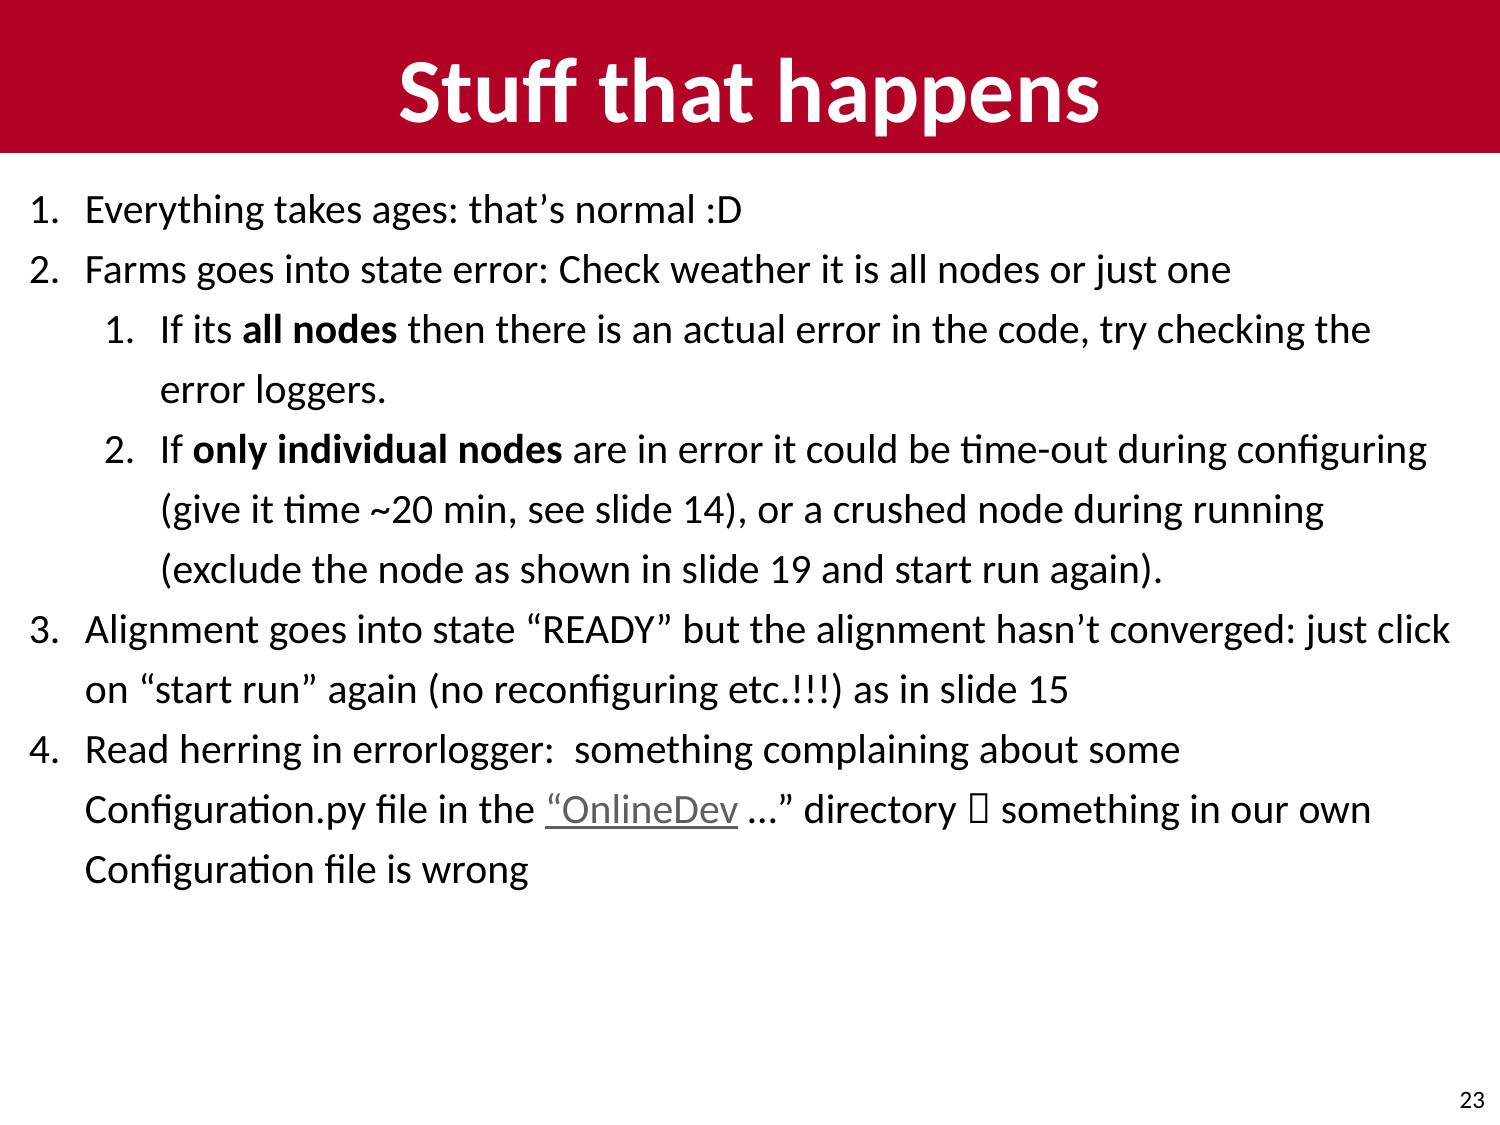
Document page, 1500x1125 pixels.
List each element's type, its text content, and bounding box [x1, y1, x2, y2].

text_box Everything takes ages: that’s normal :D Farms goes into state error: Check weather it is all nodes or just one If its all nodes then there is an actual error in the code, try checking the error loggers. If only individual nodes are in error it could be time-out during configuring (give it time ~20 min, see slide 14), or a crushed node during running (exclude the node as shown in slide 19 and start run again). Alignment goes into state “READY” but the alignment hasn’t converged: just click on “start run” again (no reconfiguring etc.!!!) as in slide 15 Read herring in errorlogger: something complaining about some Configuration.py file in the “OnlineDev …” directory  something in our own Configuration file is wrong [13, 164, 1481, 959]
slide_number 23 [1149, 1068, 1500, 1125]
text_box Stuff that happens [74, 13, 1425, 159]
